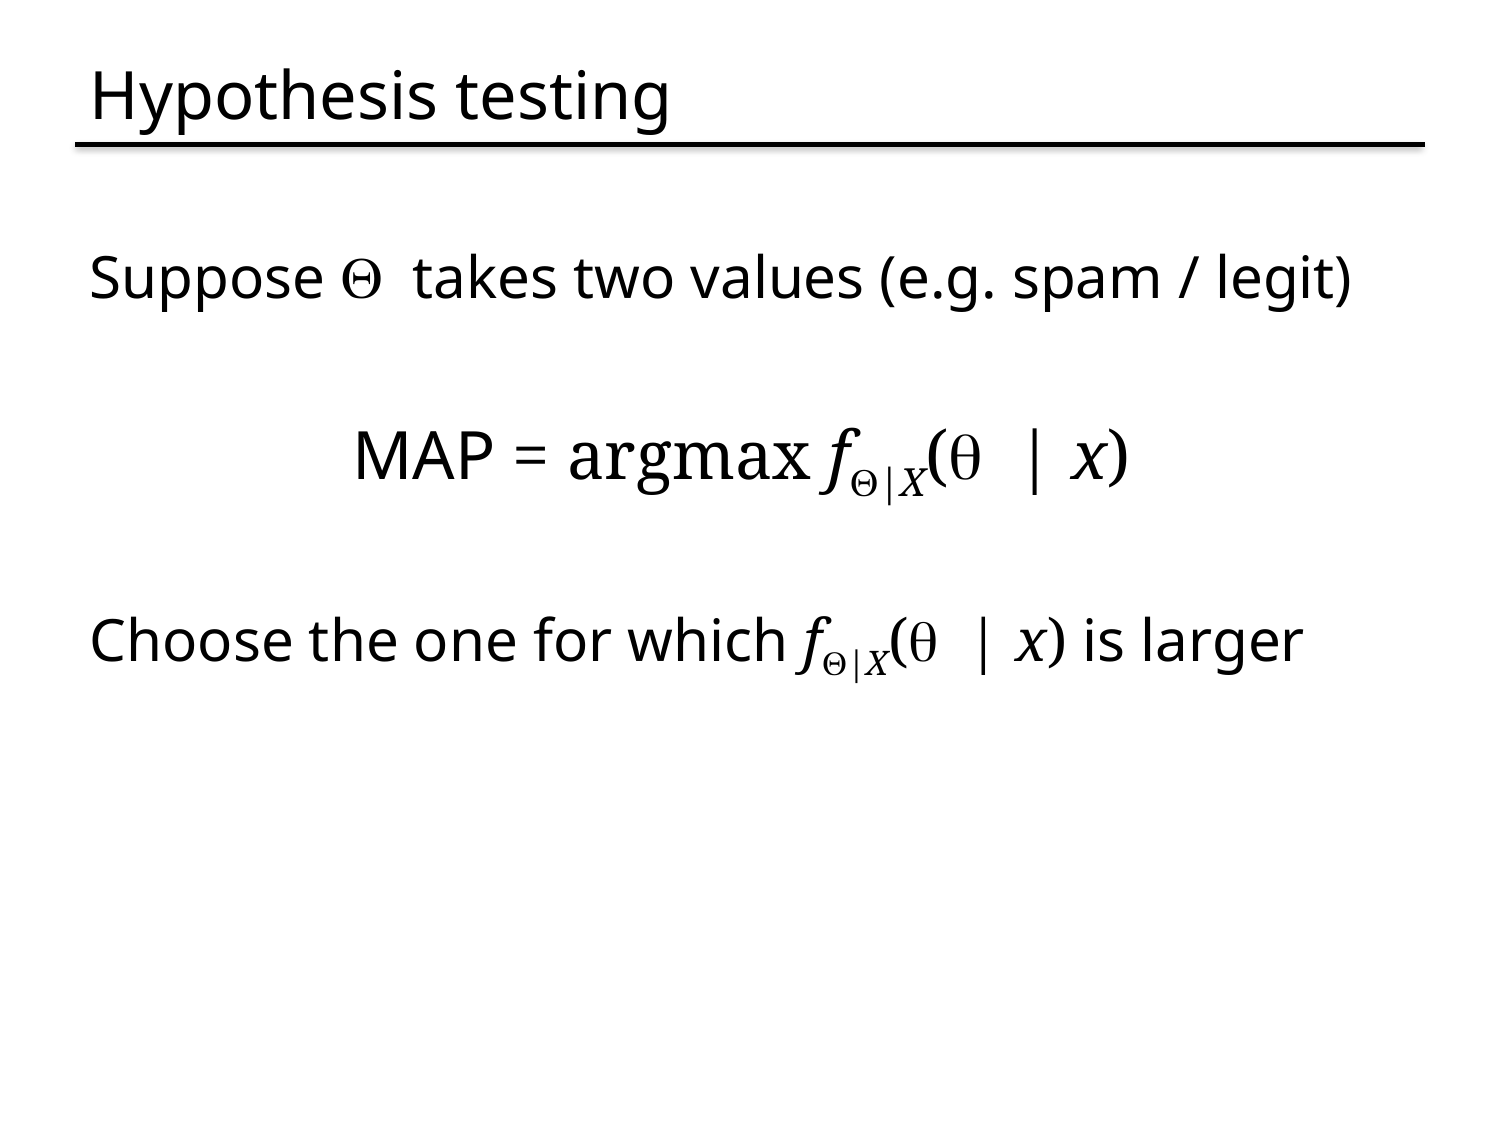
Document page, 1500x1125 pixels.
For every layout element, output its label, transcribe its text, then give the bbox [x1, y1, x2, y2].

text_box MAP = argmax fQ|X(q | x) [337, 405, 1163, 512]
title Hypothesis testing [75, 45, 1425, 145]
text_box Choose the one for which fQ|X(q | x) is larger [74, 595, 1425, 690]
text_box Suppose Q takes two values (e.g. spam / legit) [74, 232, 1425, 318]
